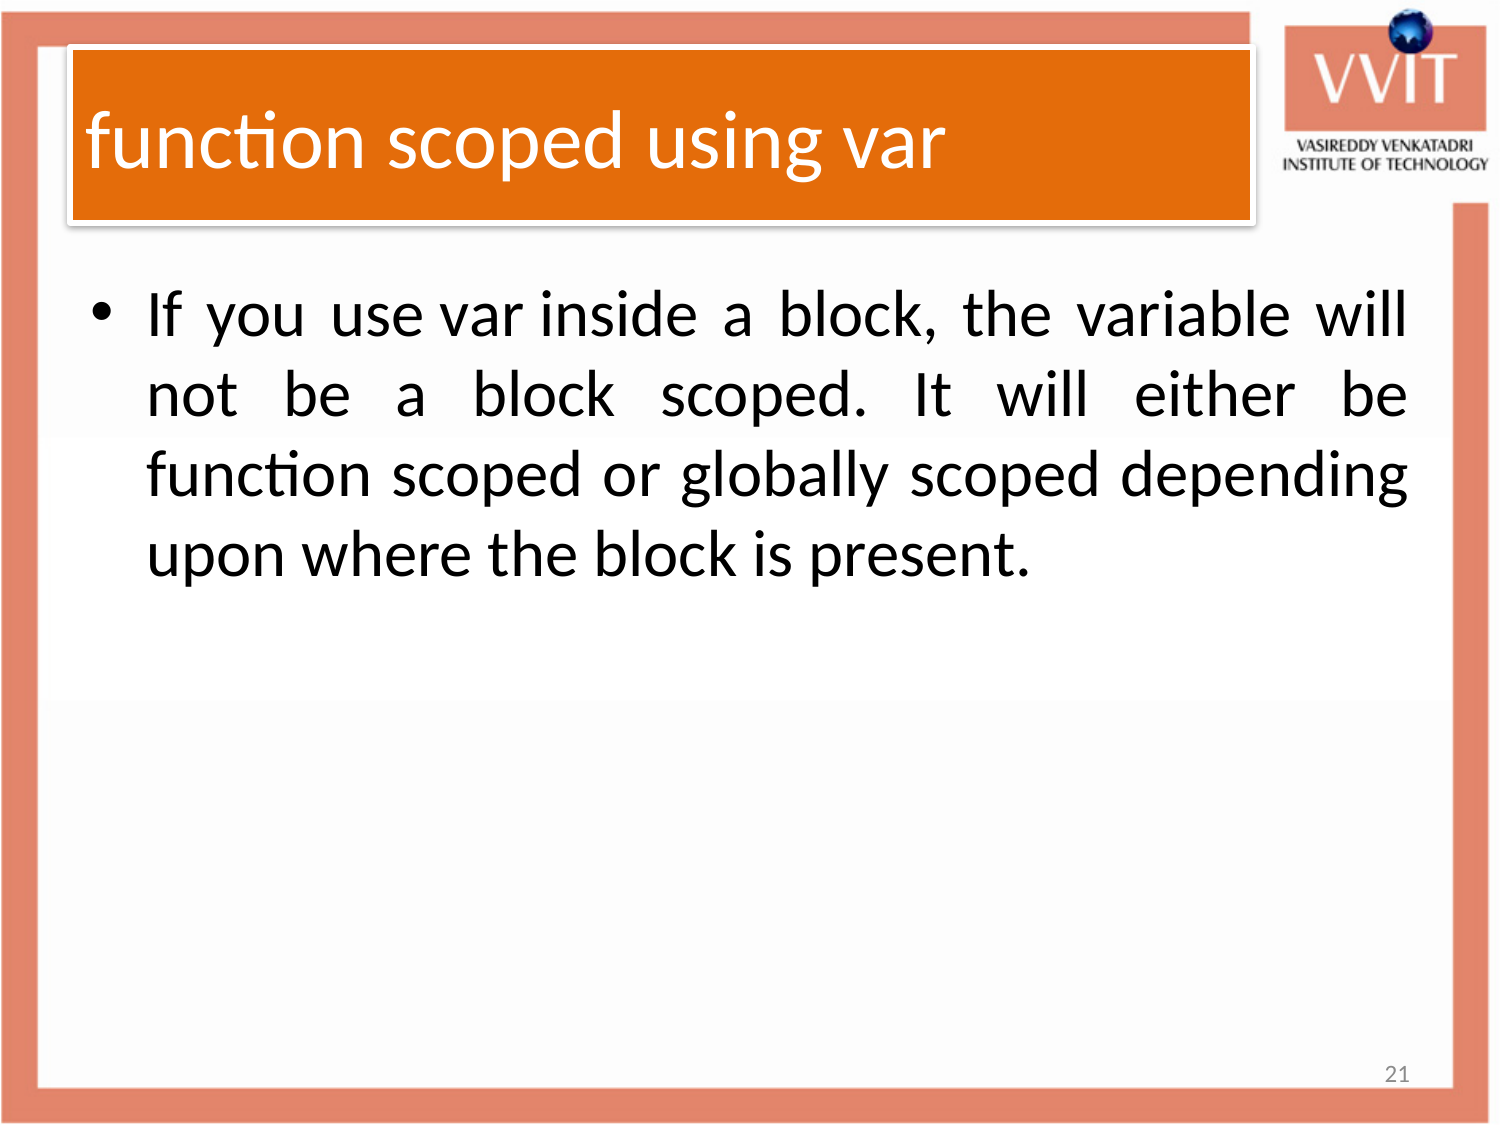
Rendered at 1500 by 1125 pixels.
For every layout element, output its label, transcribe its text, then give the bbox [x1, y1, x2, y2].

slide_number 21 [1074, 1042, 1425, 1103]
text_box function scoped using var [67, 44, 1256, 226]
list If you use var inside a block, the variable will not be a block scoped. It will either be function scoped or globally scoped depending upon where the block is present. [75, 262, 1425, 1005]
title function scoped using var [1254, 45, 1425, 233]
picture [0, 0, 1500, 1125]
